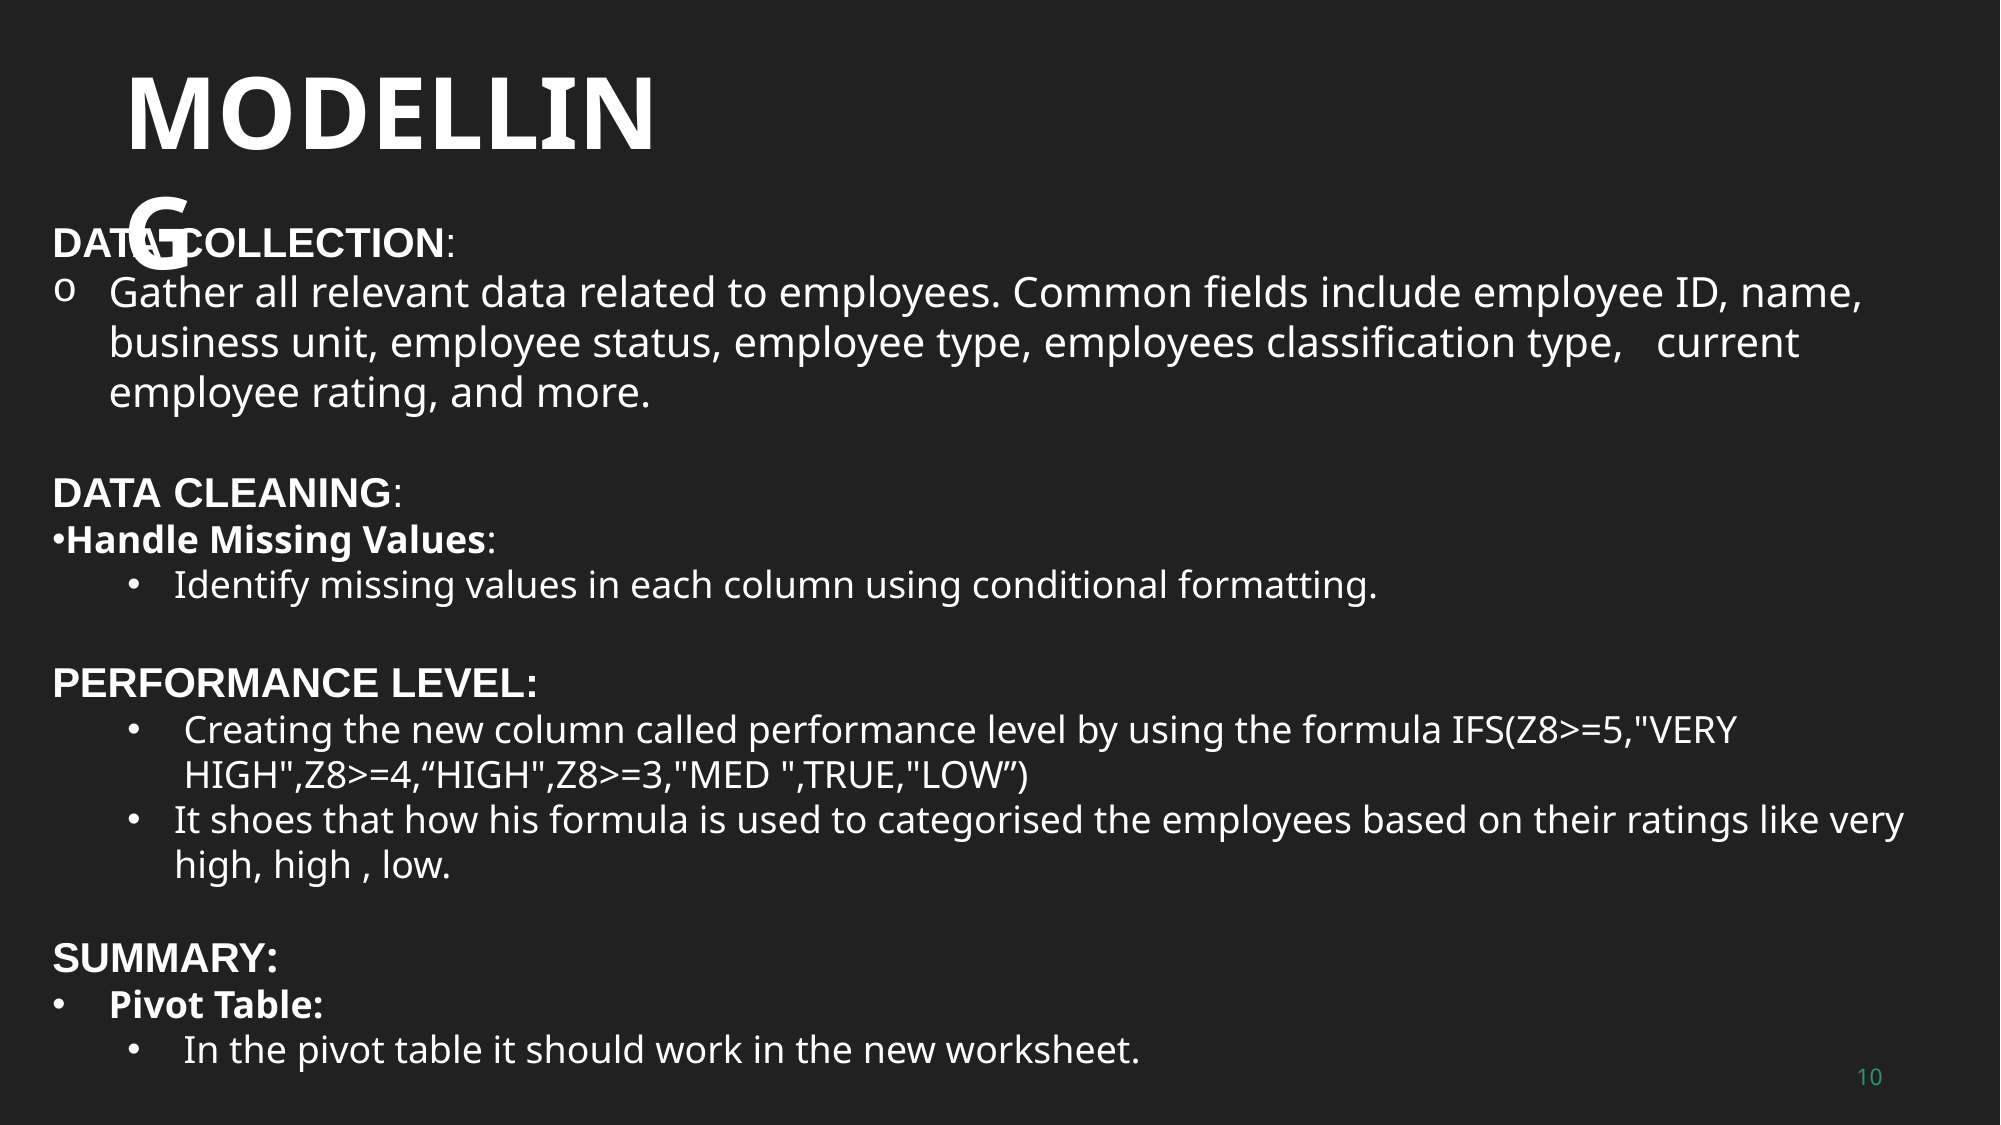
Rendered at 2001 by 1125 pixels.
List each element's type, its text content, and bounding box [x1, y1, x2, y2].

text_box MODELLING [121, 47, 664, 208]
text_box DATA COLLECTION: Gather all relevant data related to employees. Common fields include employee ID, name, business unit, employee status, employee type, employees classification type, current employee rating, and more. DATA CLEANING: Handle Missing Values: Identify missing values in each column using conditional formatting. PERFORMANCE LEVEL: Creating the new column called performance level by using the formula IFS(Z8>=5,"VERY HIGH",Z8>=4,“HIGH",Z8>=3,"MED ",TRUE,"LOW”) It shoes that how his formula is used to categorised the employees based on their ratings like very high, high , low. SUMMARY: Pivot Table: In the pivot table it should work in the new worksheet. [37, 208, 1938, 1125]
